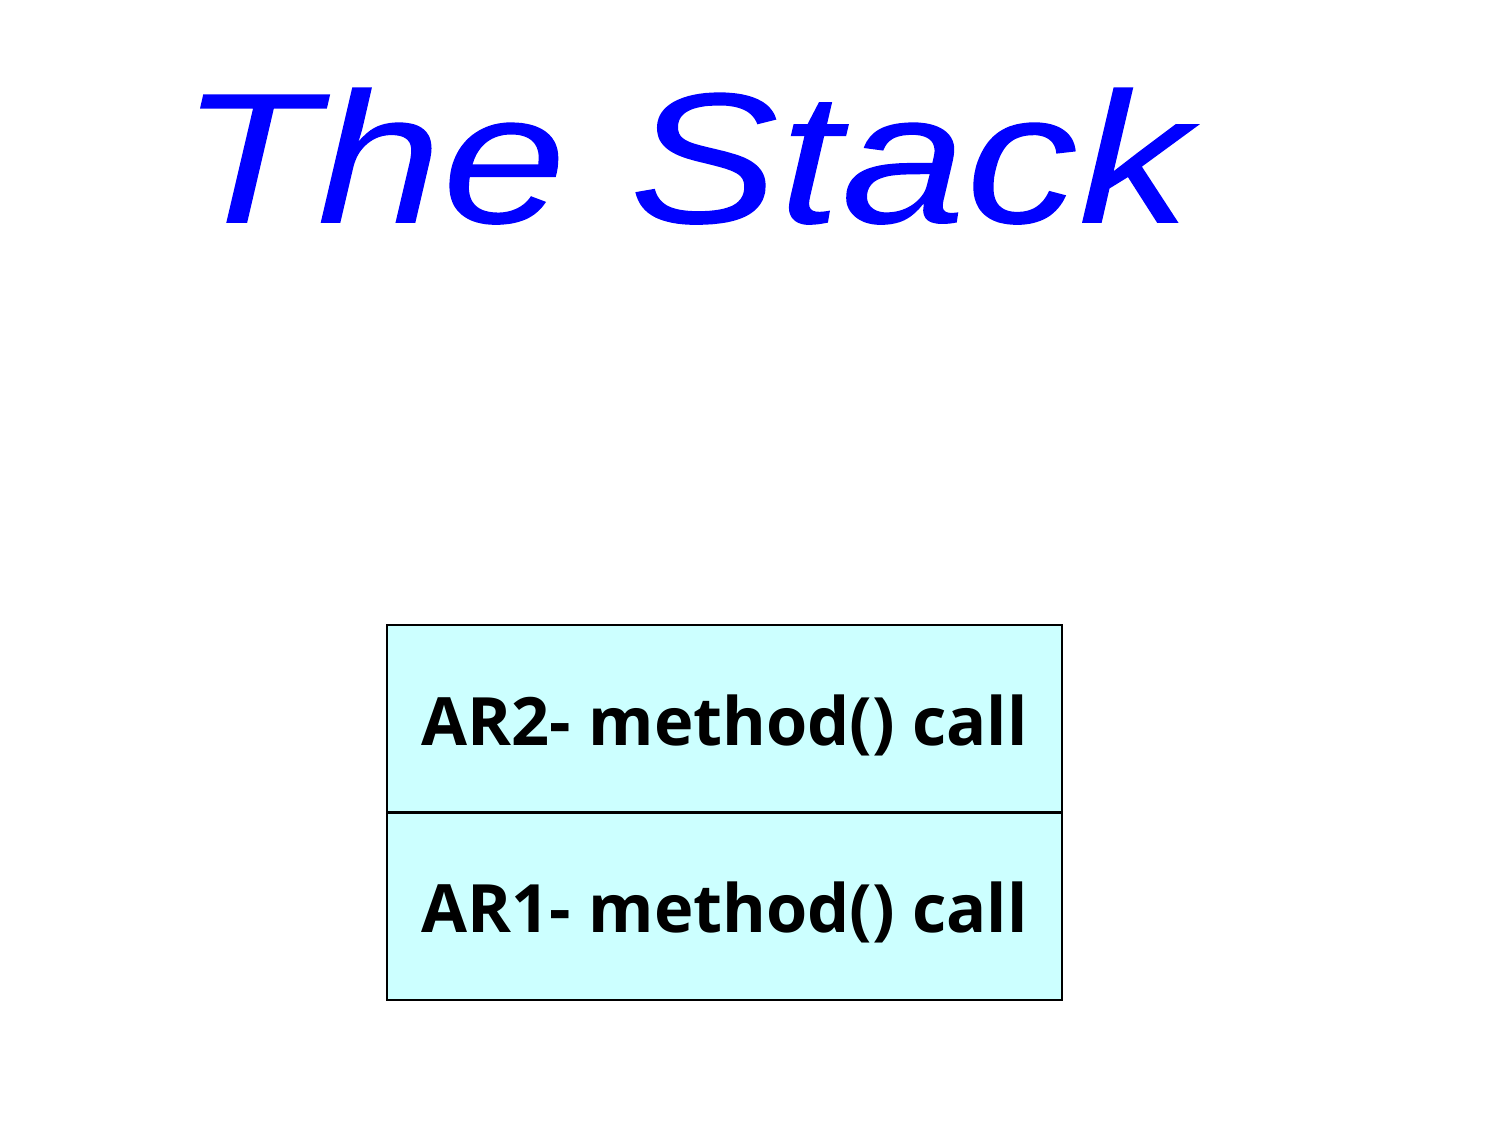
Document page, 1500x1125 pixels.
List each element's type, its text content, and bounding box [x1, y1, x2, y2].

text_box AR2- method() call [387, 624, 1063, 813]
text_box AR1- method() call [387, 813, 1063, 1000]
